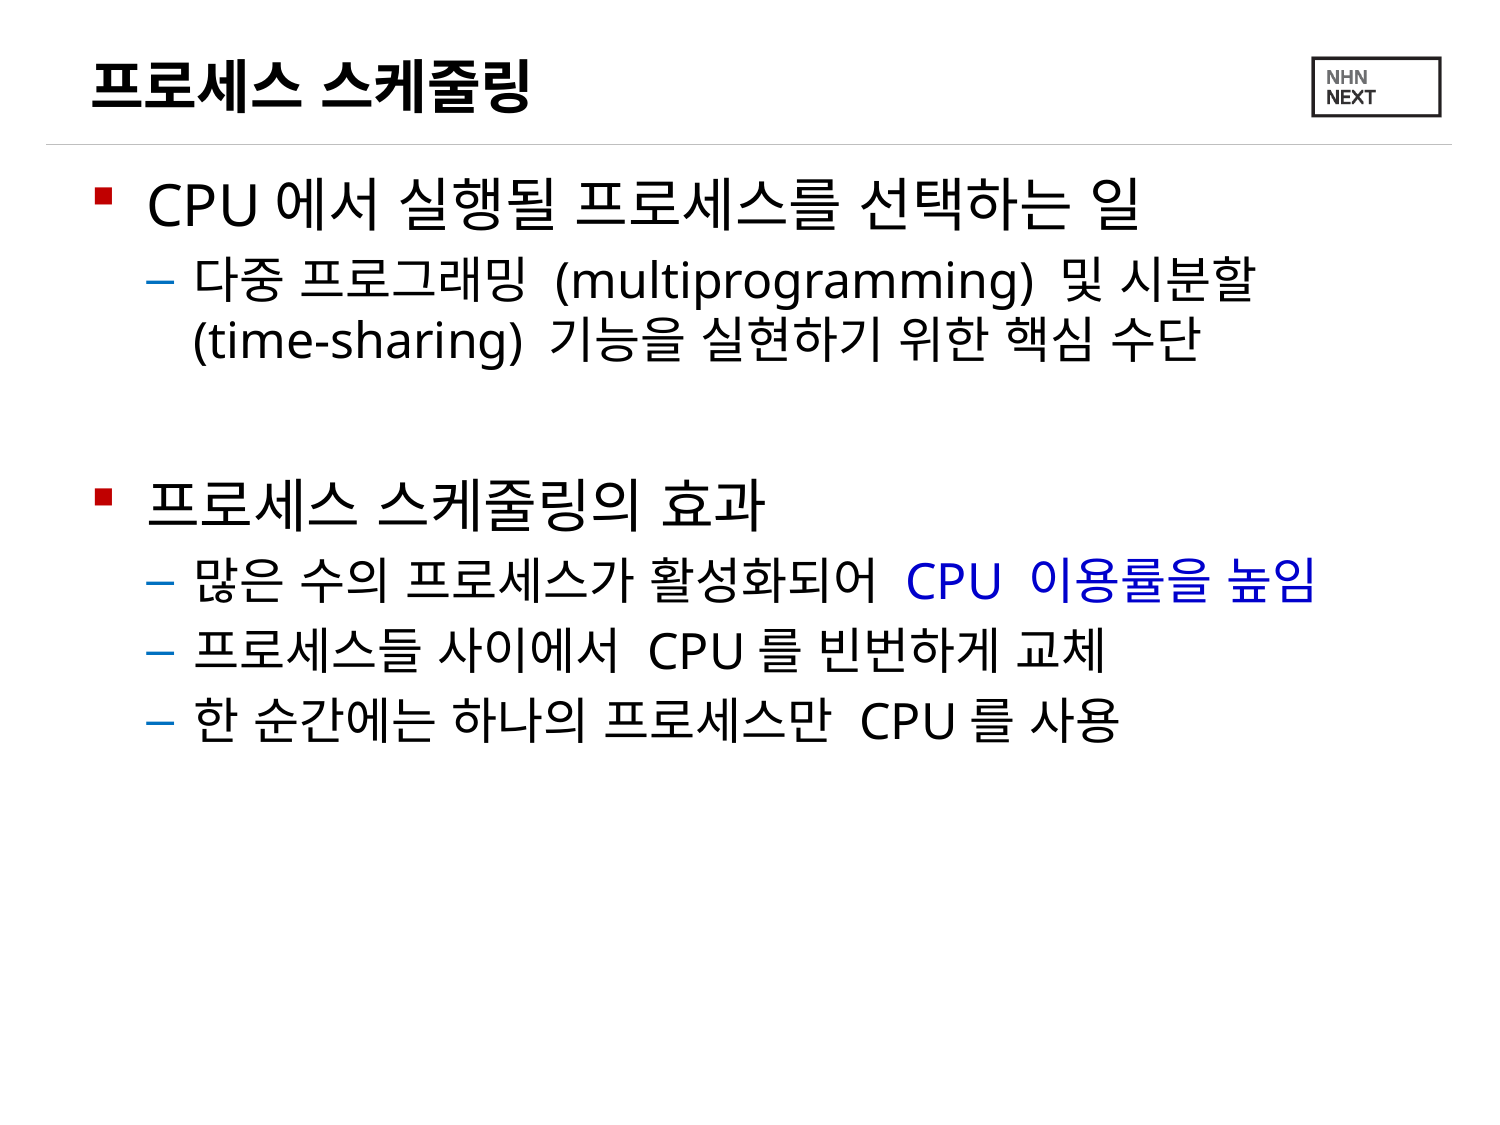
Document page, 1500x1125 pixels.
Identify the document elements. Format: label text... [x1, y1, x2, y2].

picture [1425, 54, 1445, 119]
list CPU에서 실행될 프로세스를 선택하는 일 다중 프로그래밍 (multiprogramming) 및 시분할 (time-sharing) 기능을 실현하기 위한 핵심 수단 프로세스 스케줄링의 효과 많은 수의 프로세스가 활성화되어 CPU 이용률을 높임 프로세스들 사이에서 CPU를 빈번하게 교체 한 순간에는 하나의 프로세스만 CPU를 사용 [75, 160, 1425, 1047]
title 프로세스 스케줄링 [75, 45, 1425, 126]
